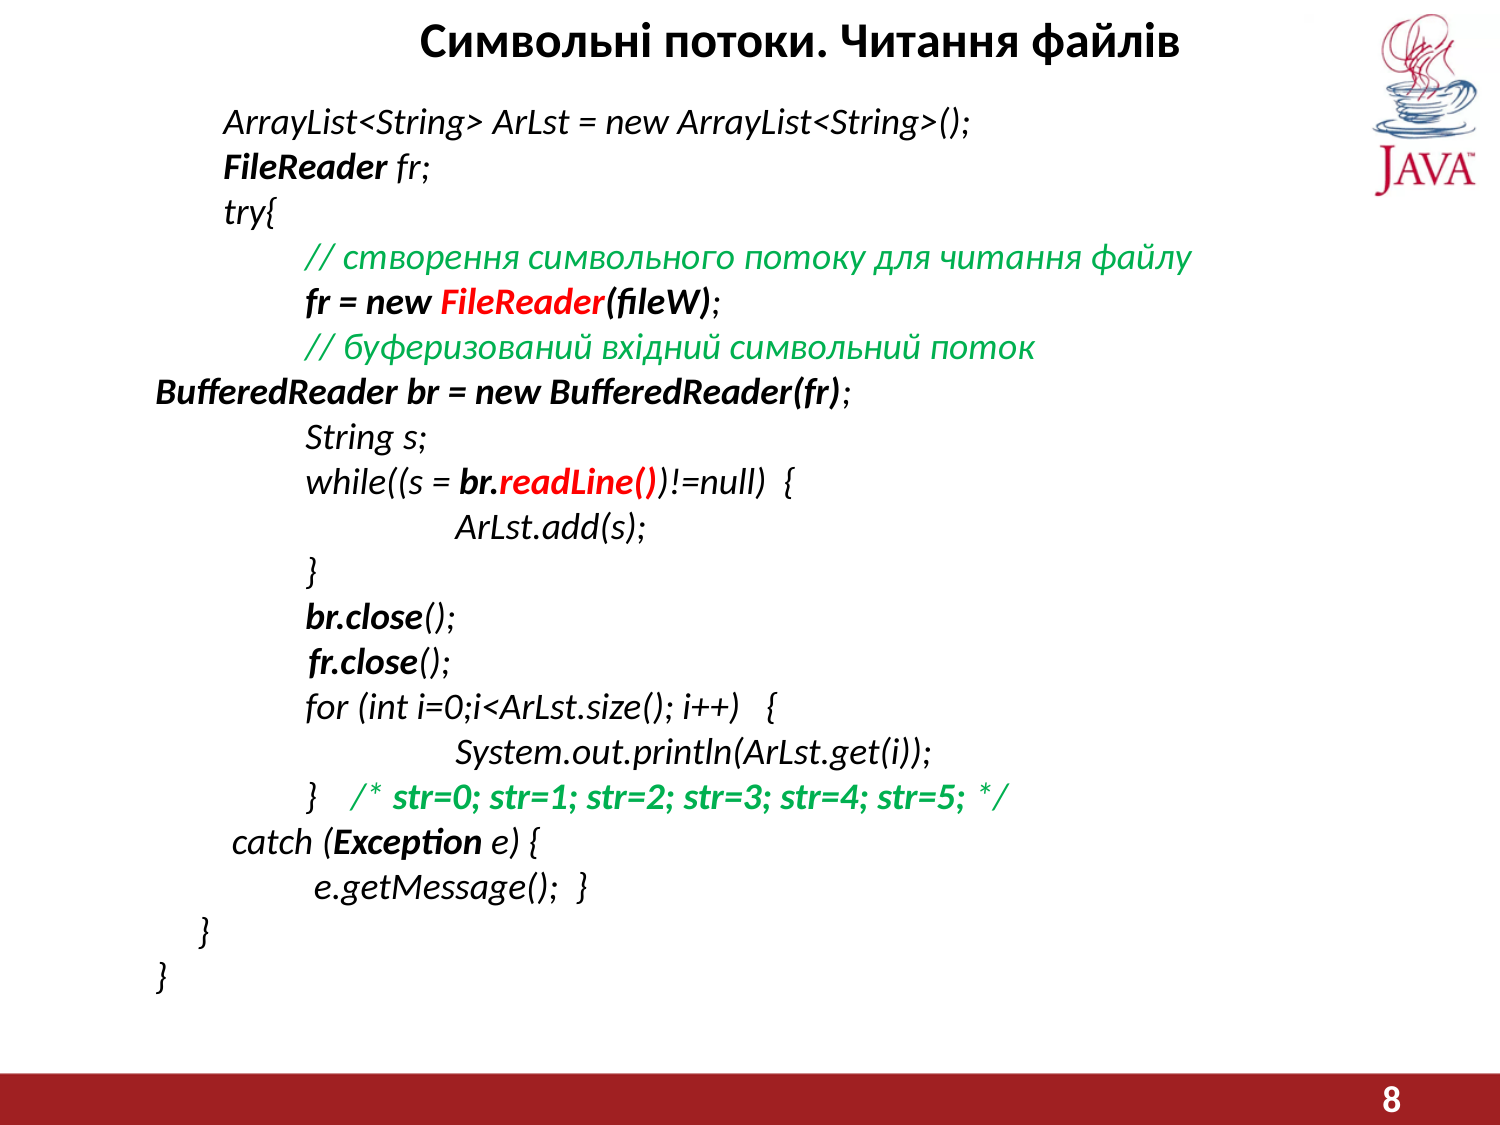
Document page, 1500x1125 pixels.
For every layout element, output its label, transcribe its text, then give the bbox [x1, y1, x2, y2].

text_box ArrayList<String> ArLst = new ArrayList<String>(); FileReader fr; try{ // створення символьного потоку для читання файлу fr = new FileReader(fileW); // буферизований вхідний символьний поток BufferedReader br = new BufferedReader(fr); String s; while((s = br.readLine())!=null) { ArLst.add(s); } br.close(); fr.close(); for (int i=0;i<ArLst.size(); i++) { System.out.println(ArLst.get(i)); } /* str=0; str=1; str=2; str=3; str=4; str=5; */ catch (Exception e) { e.getMessage(); } } } [140, 89, 1442, 1005]
picture [0, 0, 1500, 1125]
text_box Символьні потоки. Читання файлів [316, 0, 1285, 75]
